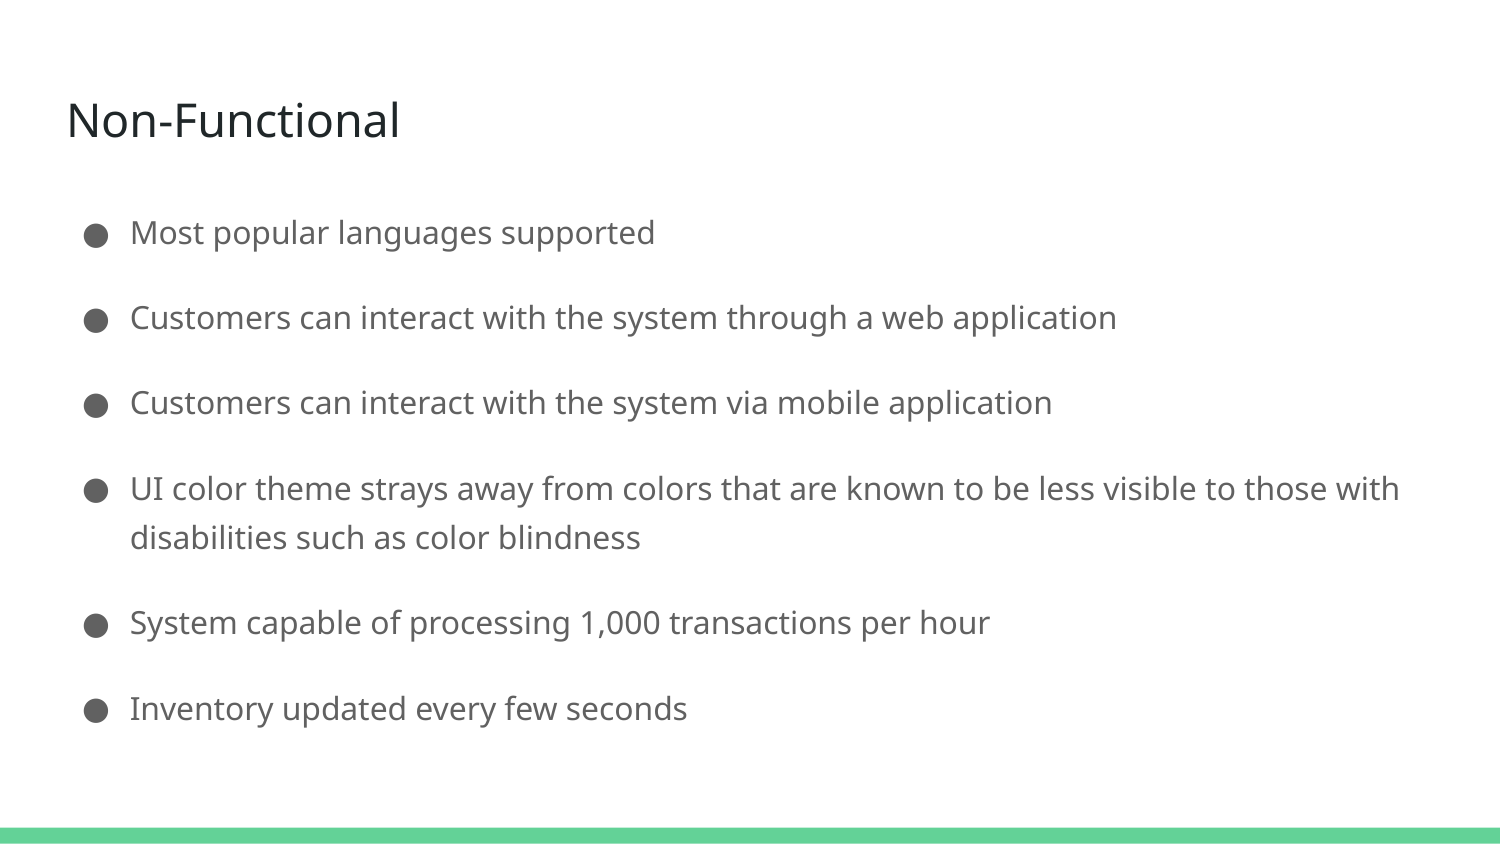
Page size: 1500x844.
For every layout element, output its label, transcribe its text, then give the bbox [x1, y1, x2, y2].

list Most popular languages supported Customers can interact with the system through a web application Customers can interact with the system via mobile application UI color theme strays away from colors that are known to be less visible to those with disabilities such as color blindness System capable of processing 1,000 transactions per hour Inventory updated every few seconds [51, 189, 1449, 750]
title Non-Functional [51, 72, 1449, 167]
